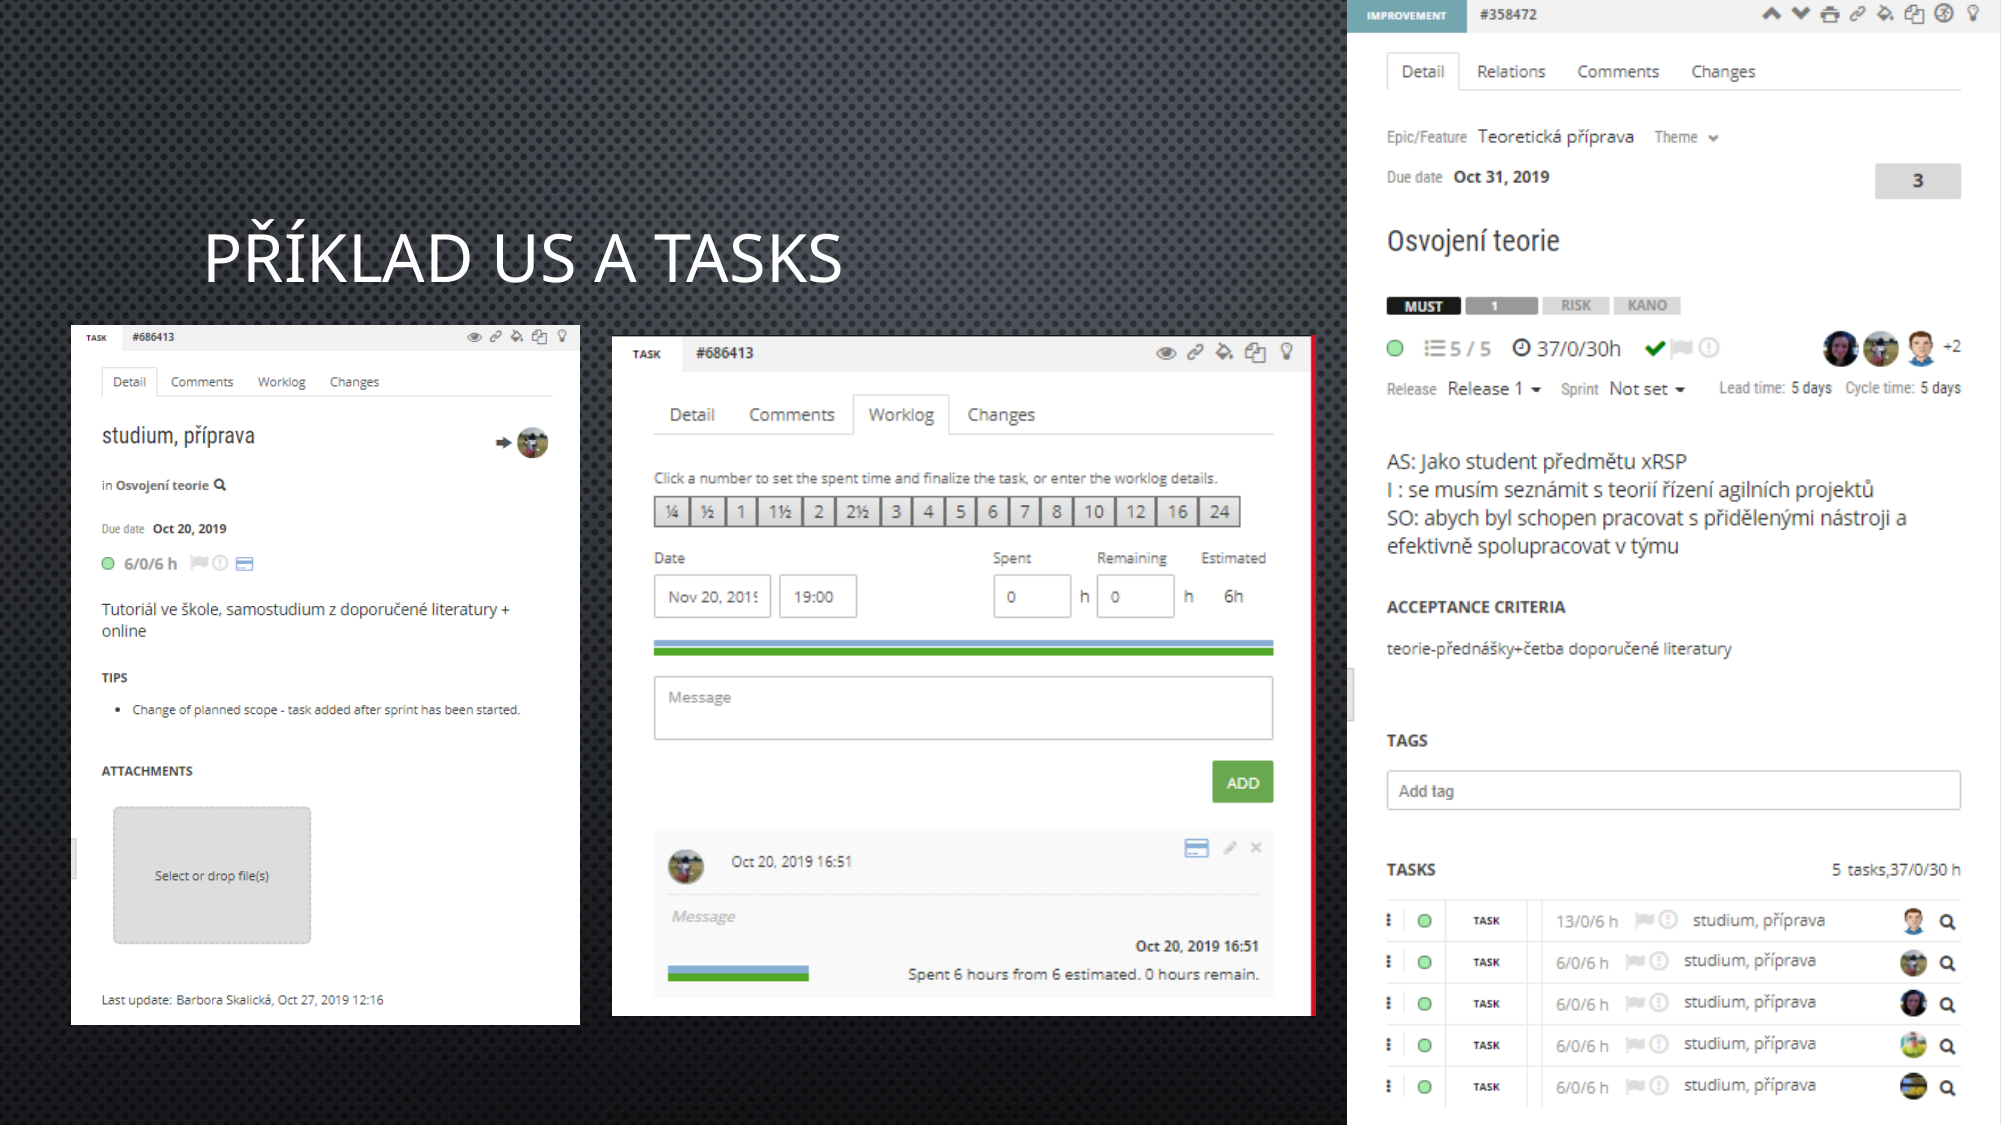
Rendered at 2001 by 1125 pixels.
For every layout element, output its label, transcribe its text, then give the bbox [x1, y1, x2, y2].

title Příklad US a tasks [187, 99, 1347, 413]
picture [1347, 0, 2000, 1125]
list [70, 325, 580, 1026]
picture [611, 335, 1316, 1016]
